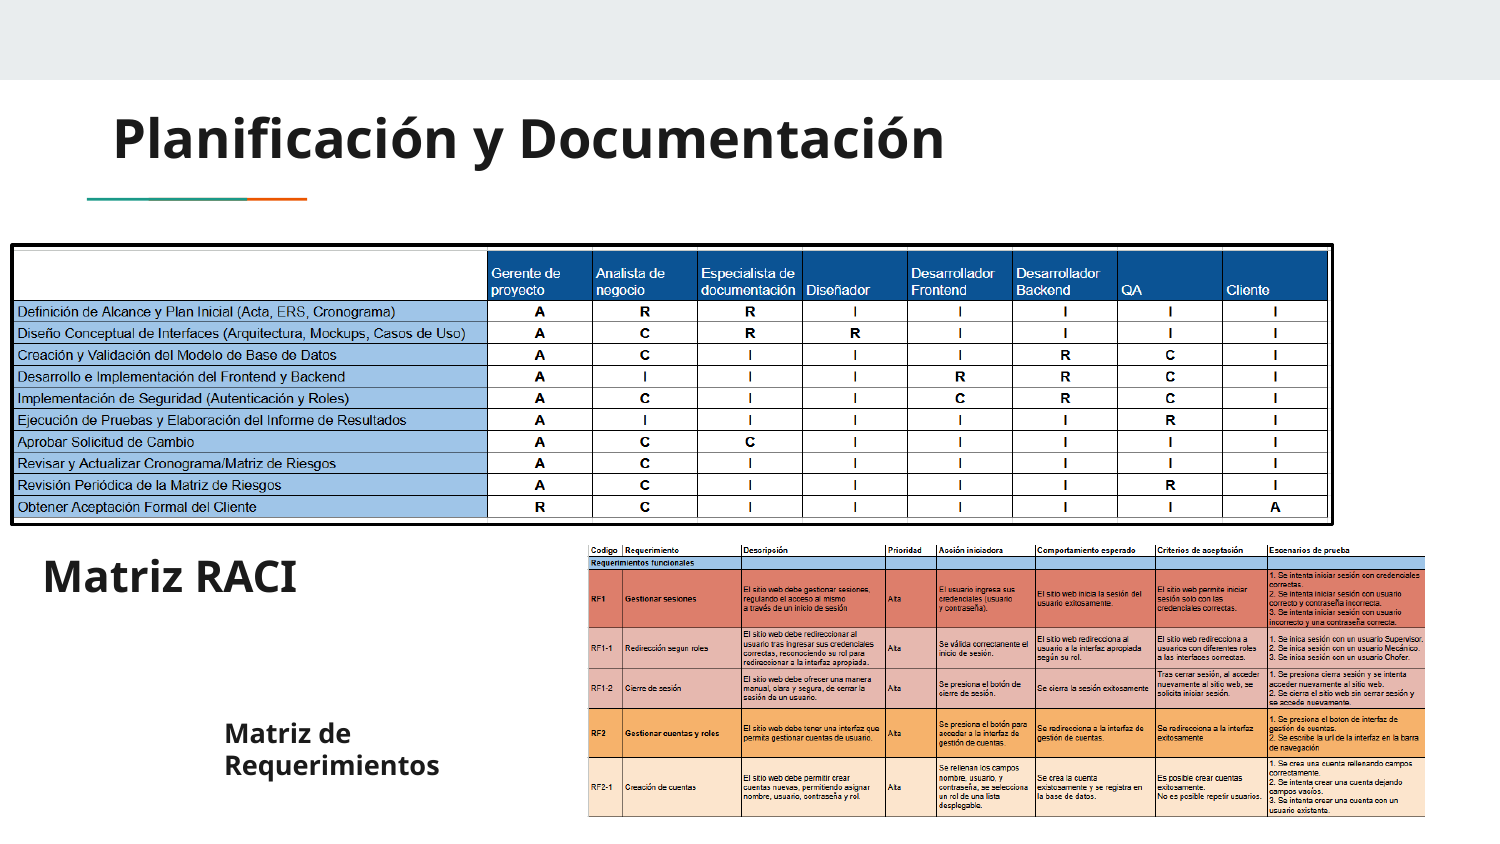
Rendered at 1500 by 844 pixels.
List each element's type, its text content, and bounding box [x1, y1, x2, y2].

title Planificación y Documentación [97, 89, 1068, 184]
title Matriz RACI [27, 530, 316, 626]
title Matriz de Requerimientos [209, 701, 582, 797]
picture [587, 545, 1425, 817]
picture [13, 246, 1332, 524]
